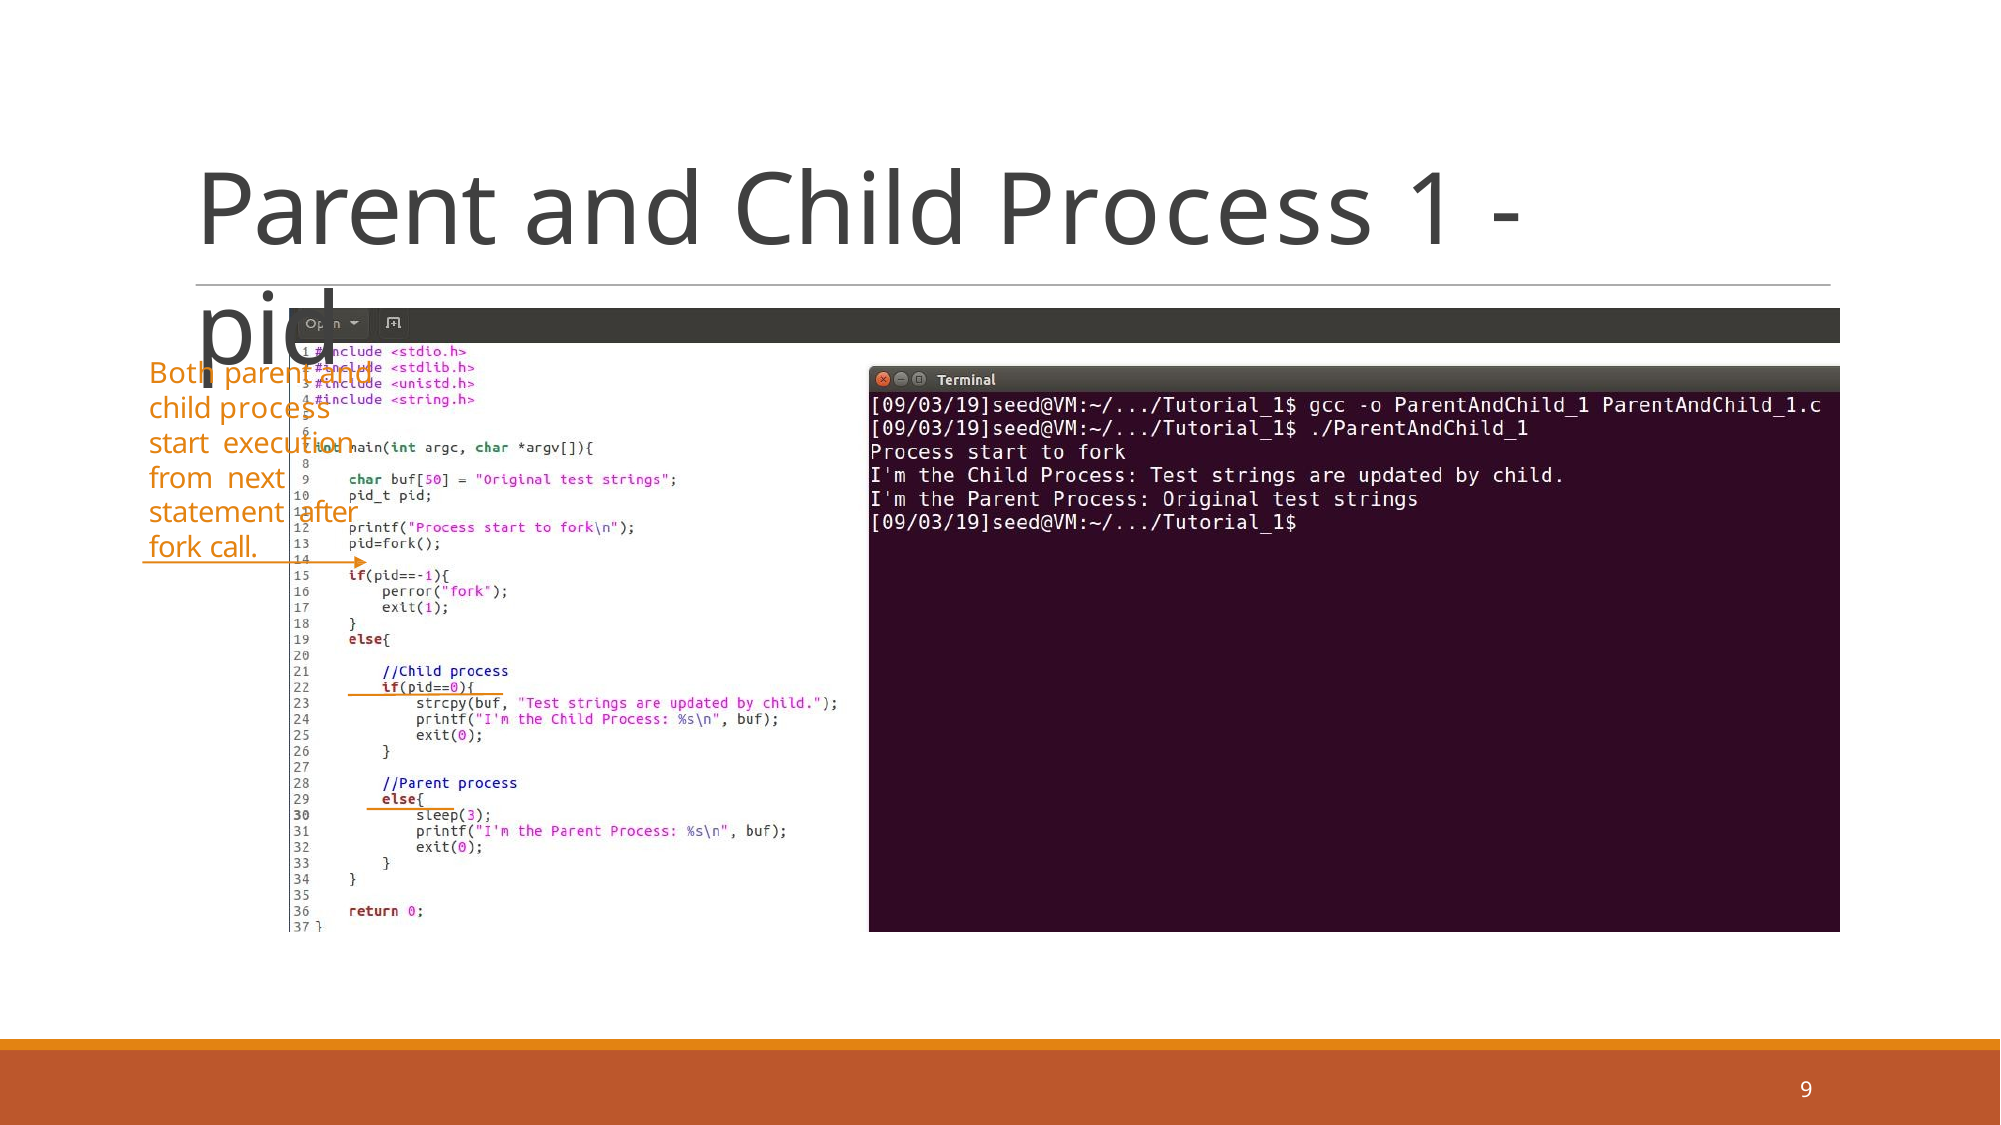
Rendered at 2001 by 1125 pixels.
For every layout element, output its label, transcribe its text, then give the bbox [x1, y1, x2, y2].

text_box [141, 308, 1840, 933]
slide_number 9 [1793, 1074, 1831, 1125]
title Parent and Child Process 1 - pid [192, 142, 1623, 306]
